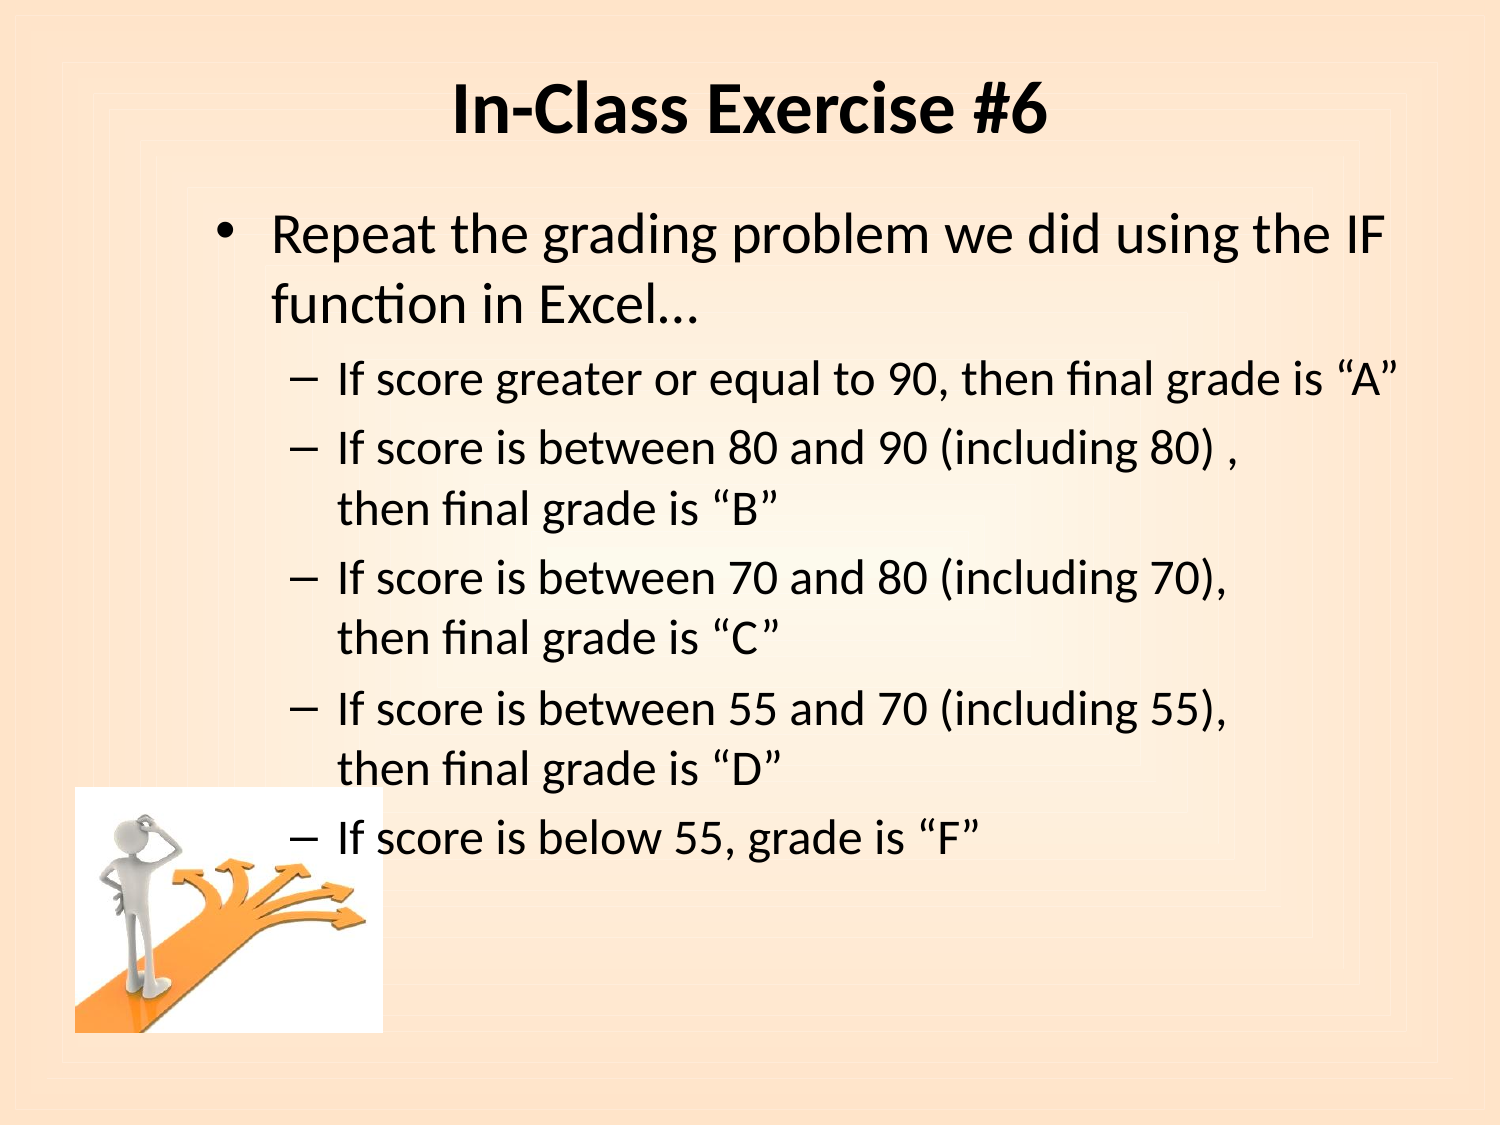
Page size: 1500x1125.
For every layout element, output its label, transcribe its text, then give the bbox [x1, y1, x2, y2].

list Repeat the grading problem we did using the IF function in Excel… If score greater or equal to 90, then final grade is “A” If score is between 80 and 90 (including 80) , then final grade is “B” If score is between 70 and 80 (including 70), then final grade is “C” If score is between 55 and 70 (including 55), then final grade is “D” If score is below 55, grade is “F” [200, 187, 1450, 925]
picture [75, 787, 383, 1033]
title In-Class Exercise #6 [75, 45, 1425, 163]
